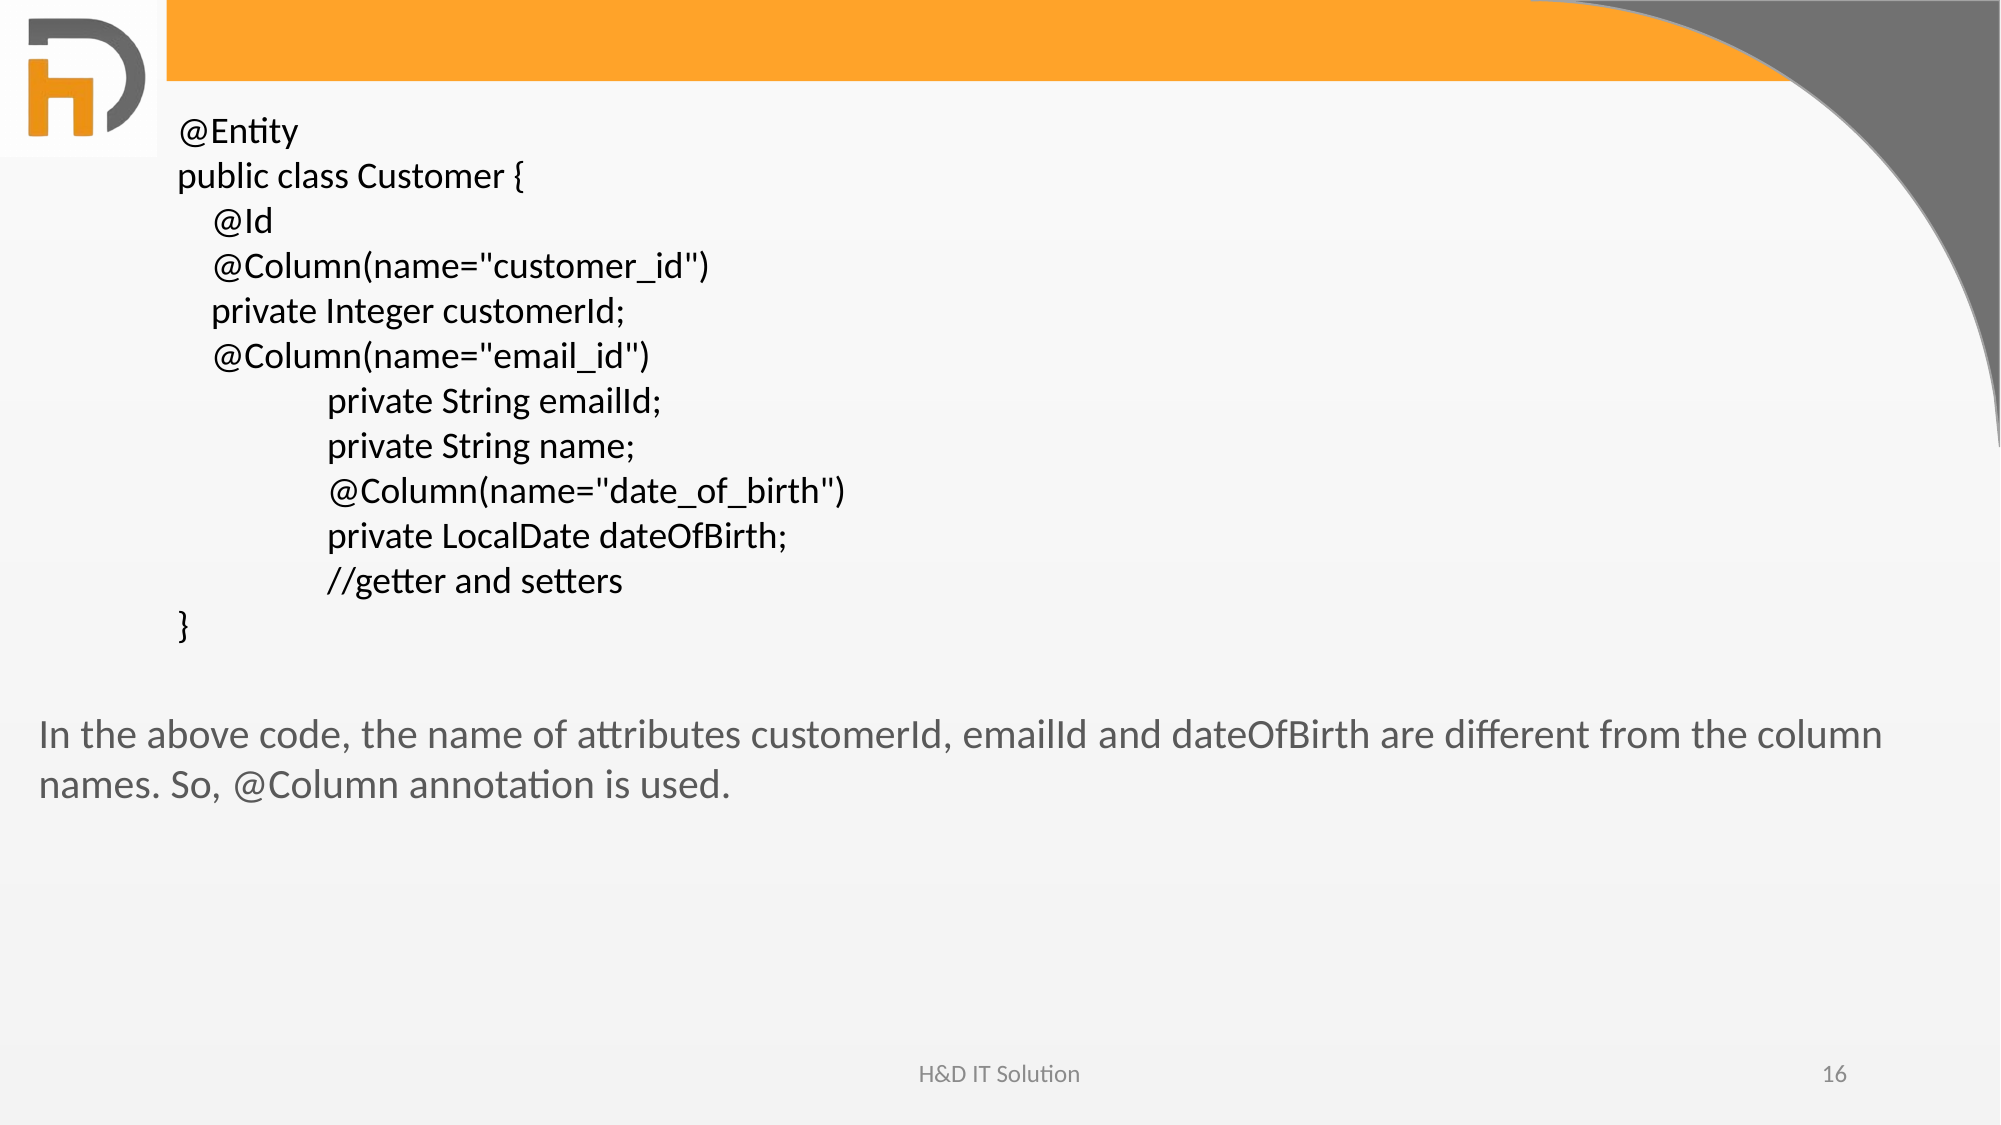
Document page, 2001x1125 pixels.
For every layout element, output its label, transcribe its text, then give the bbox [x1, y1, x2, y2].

picture [0, 0, 157, 157]
text_box @Entity public class Customer { @Id @Column(name="customer_id") private Integer customerId; @Column(name="email_id") private String emailId; private String name; @Column(name="date_of_birth") private LocalDate dateOfBirth; //getter and setters } [162, 98, 1887, 654]
slide_number 16 [1412, 1042, 1863, 1103]
text_box In the above code, the name of attributes customerId, emailId and dateOfBirth are different from the column names. So, @Column annotation is used. [23, 699, 1960, 815]
footer H&D IT Solution [662, 1042, 1338, 1103]
